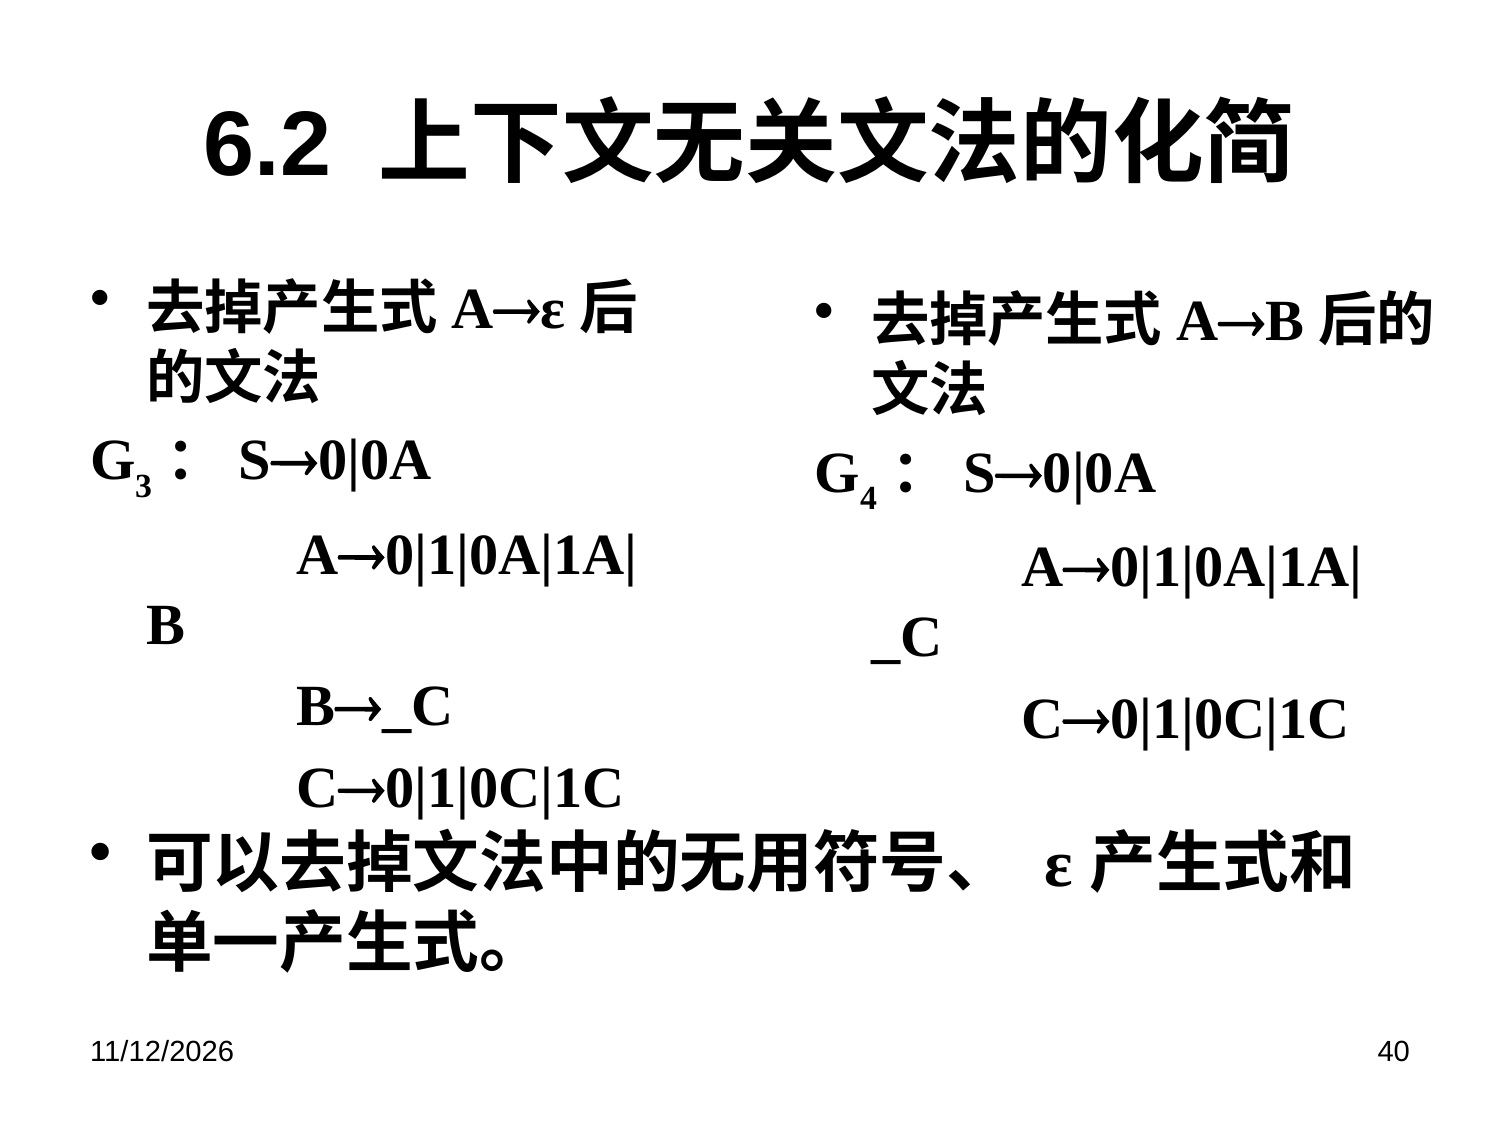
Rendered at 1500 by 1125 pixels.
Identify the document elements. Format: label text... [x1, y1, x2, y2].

list 去掉产生式Aε后的文法 G3：S0|0A A0|1|0A|1A|B B_C C0|1|0C|1C [75, 262, 688, 775]
text_box 去掉产生式AB后的文法 G4：S0|0A A0|1|0A|1A| _C C0|1|0C|1C [800, 275, 1450, 700]
text_box 可以去掉文法中的无用符号、 ε产生式和单一产生式。 [75, 812, 1400, 963]
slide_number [75, 1024, 425, 1103]
slide_number 40 [1074, 1024, 1425, 1103]
title 6.2 上下文无关文法的化简 [75, 45, 1425, 233]
